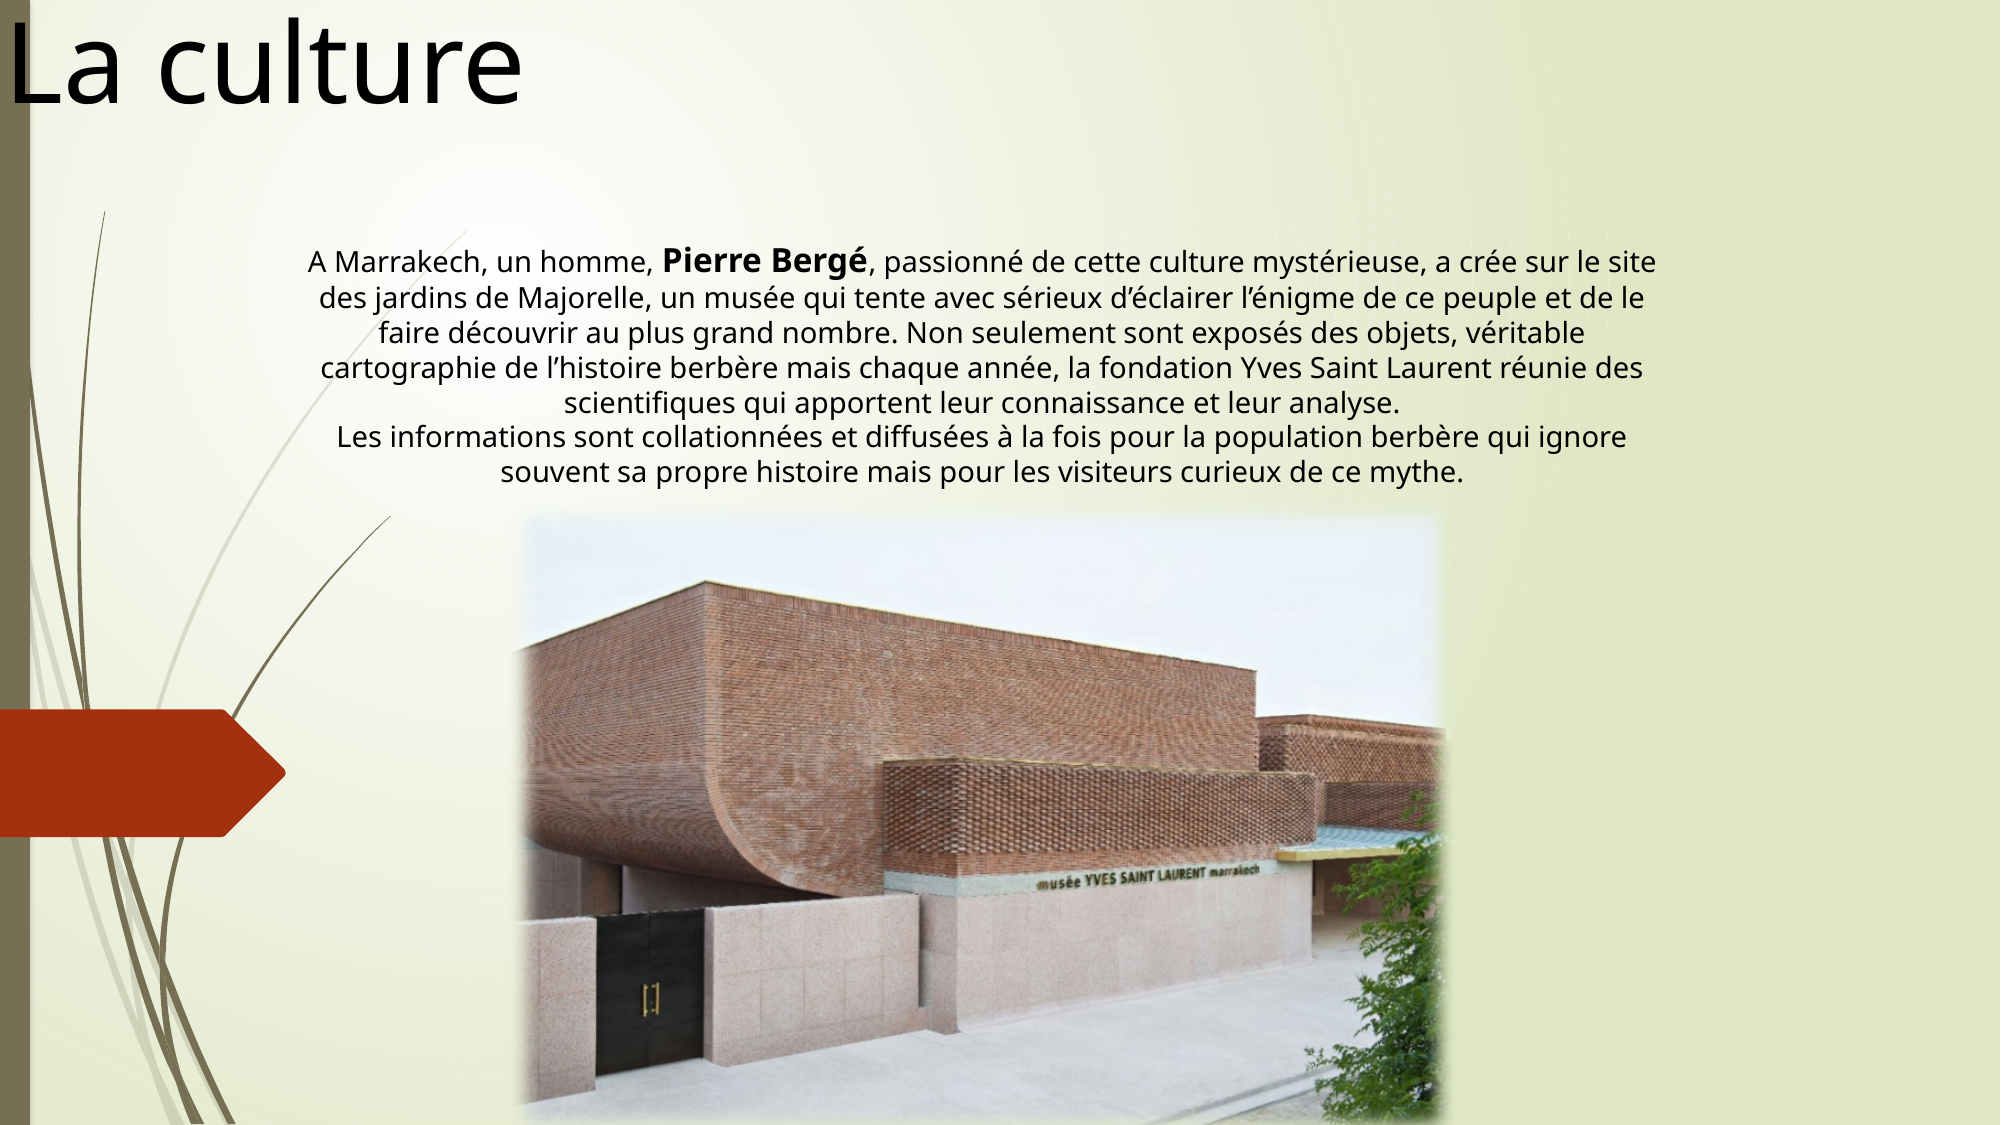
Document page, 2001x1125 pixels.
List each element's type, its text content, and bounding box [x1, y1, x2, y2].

picture [508, 499, 1457, 1125]
text_box La culture [0, 0, 1006, 134]
text_box A Marrakech, un homme, Pierre Bergé, passionné de cette culture mystérieuse, a crée sur le site des jardins de Majorelle, un musée qui tente avec sérieux d’éclairer l’énigme de ce peuple et de le faire découvrir au plus grand nombre. Non seulement sont exposés des objets, véritable cartographie de l’histoire berbère mais chaque année, la fondation Yves Saint Laurent réunie des scientifiques qui apportent leur connaissance et leur analyse. Les informations sont collationnées et diffusées à la fois pour la population berbère qui ignore souvent sa propre histoire mais pour les visiteurs curieux de ce mythe. [273, 231, 1692, 497]
